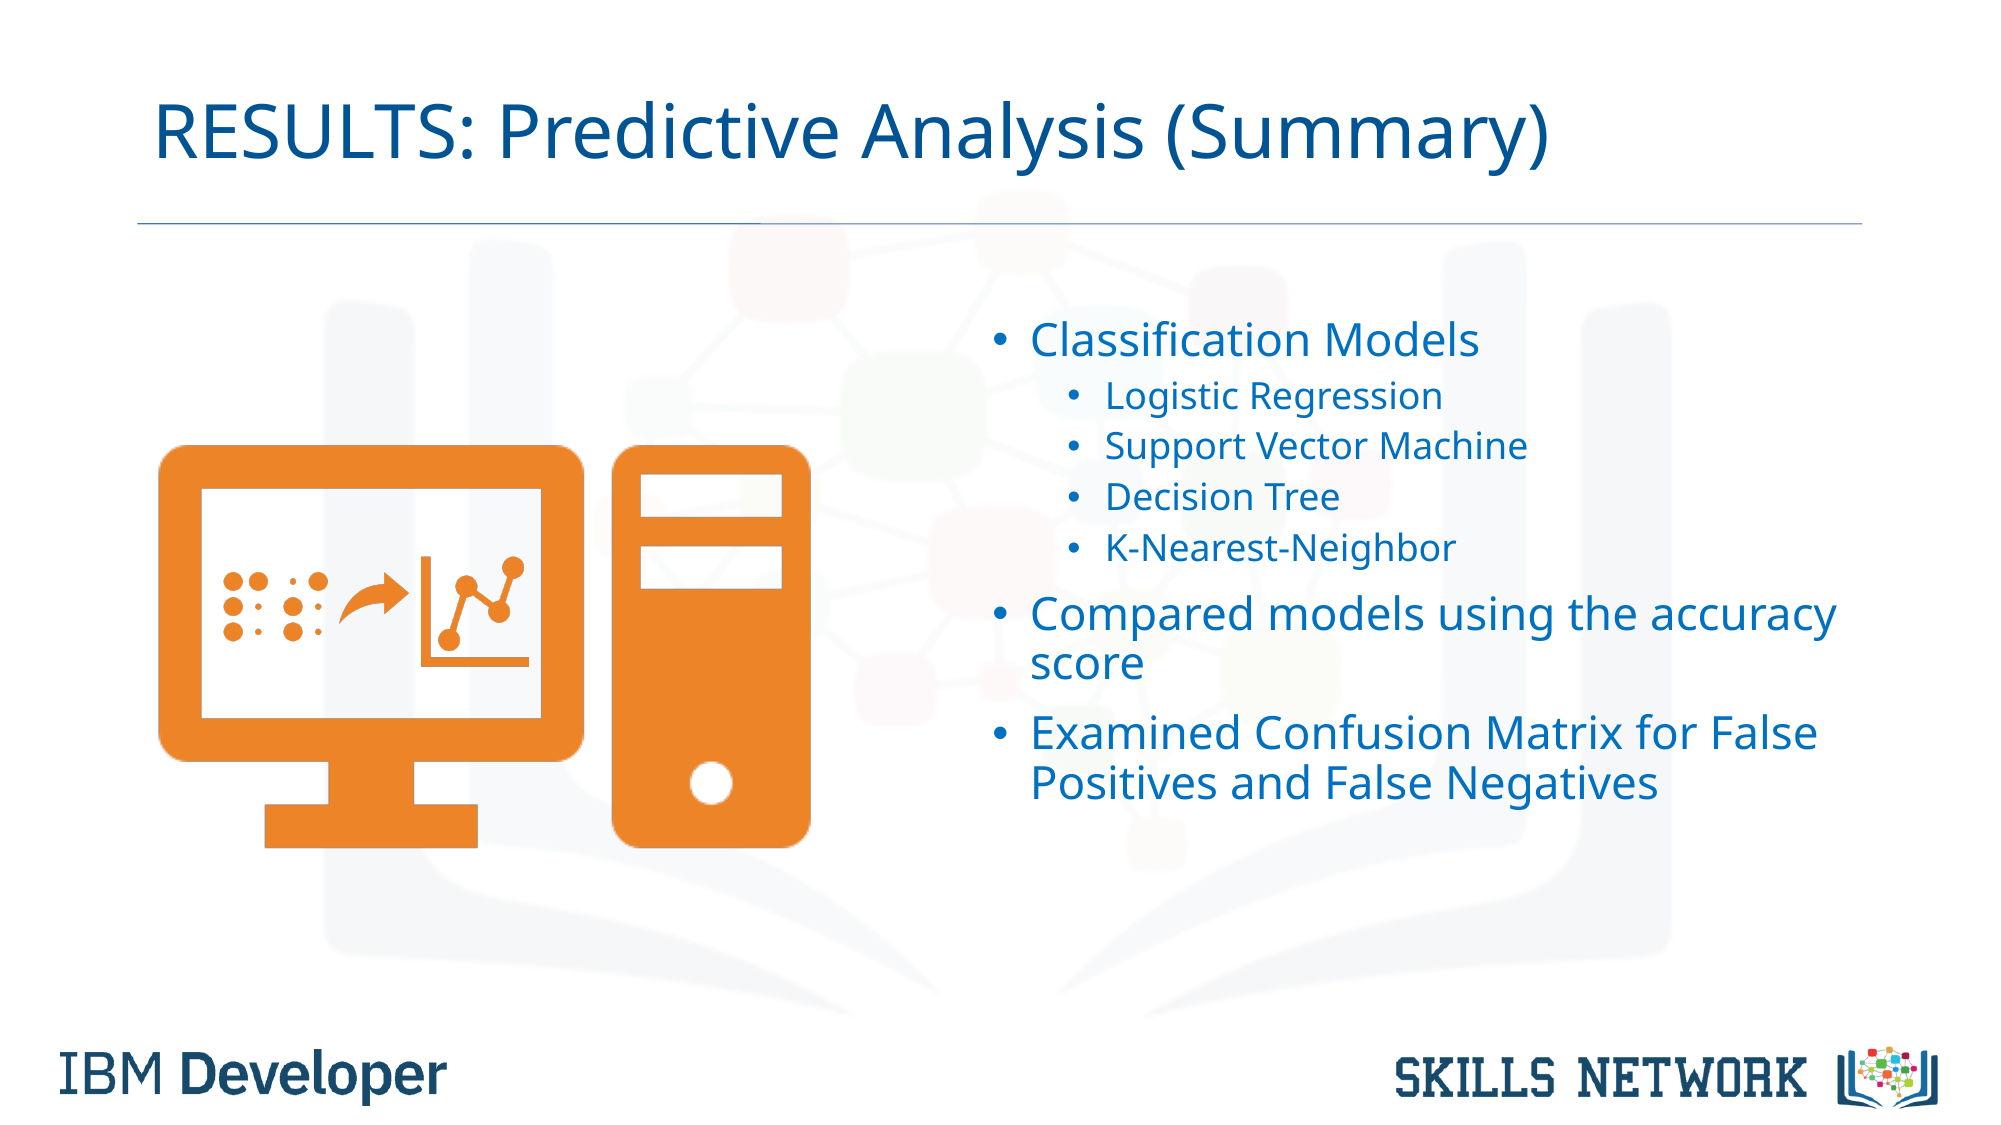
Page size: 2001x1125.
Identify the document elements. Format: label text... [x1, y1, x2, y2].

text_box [145, 302, 825, 992]
picture [1390, 1045, 1945, 1111]
title RESULTS: Predictive Analysis (Summary) [137, 25, 1863, 244]
picture [55, 1045, 459, 1108]
text_box Classification Models Logistic Regression Support Vector Machine Decision Tree K-Nearest-Neighbor Compared models using the accuracy score Examined Confusion Matrix for False Positives and False Negatives [977, 309, 1871, 989]
